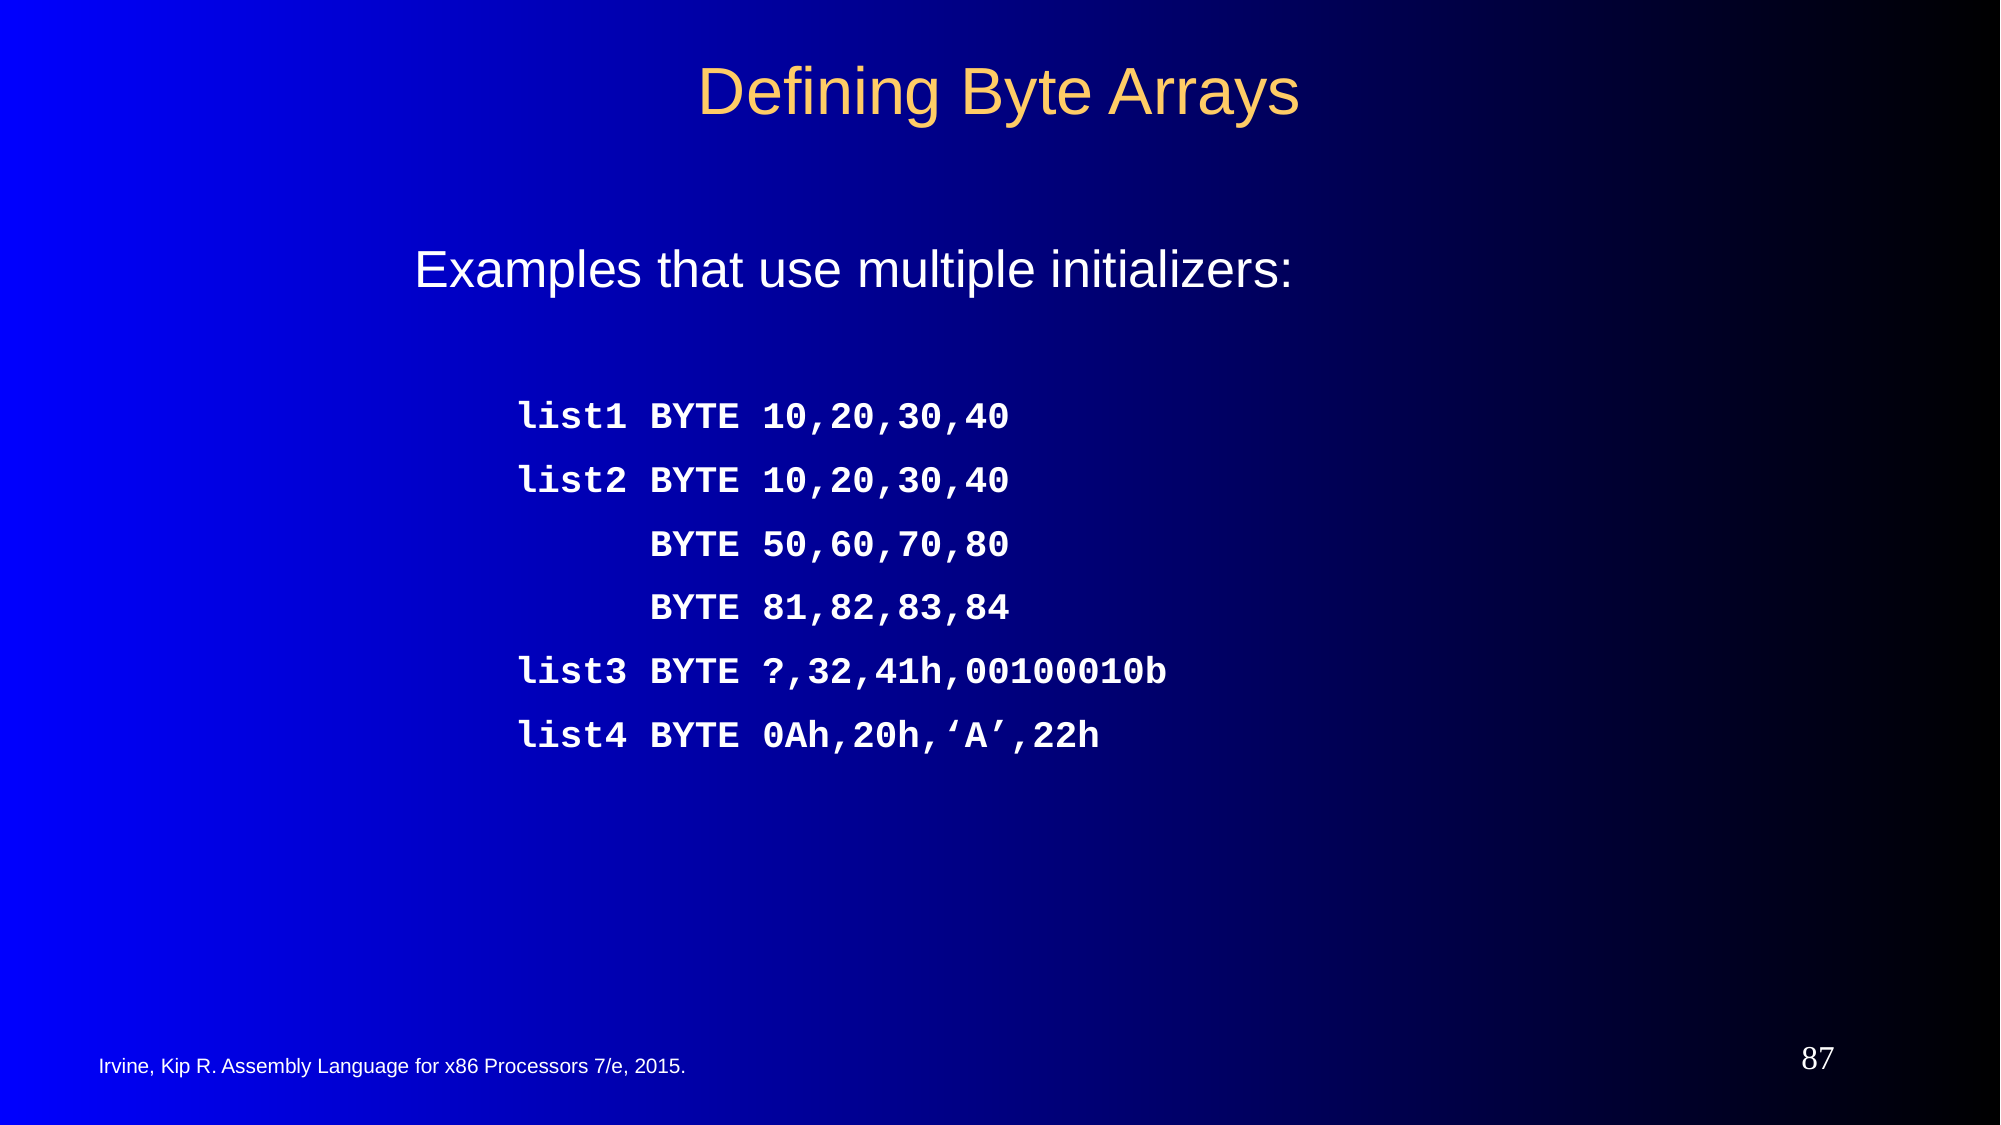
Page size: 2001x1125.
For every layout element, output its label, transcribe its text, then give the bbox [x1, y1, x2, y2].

title Defining Byte Arrays [150, 37, 1850, 138]
slide_number 87 [1633, 1025, 1850, 1088]
text_box Examples that use multiple initializers: [399, 212, 1613, 320]
text_box list1 BYTE 10,20,30,40 list2 BYTE 10,20,30,40 BYTE 50,60,70,80 BYTE 81,82,83,84 list3 BYTE ?,32,41h,00100010b list4 BYTE 0Ah,20h,‘A’,22h [499, 362, 1475, 800]
footer Irvine, Kip R. Assembly Language for x86 Processors 7/e, 2015. [83, 1040, 1034, 1091]
